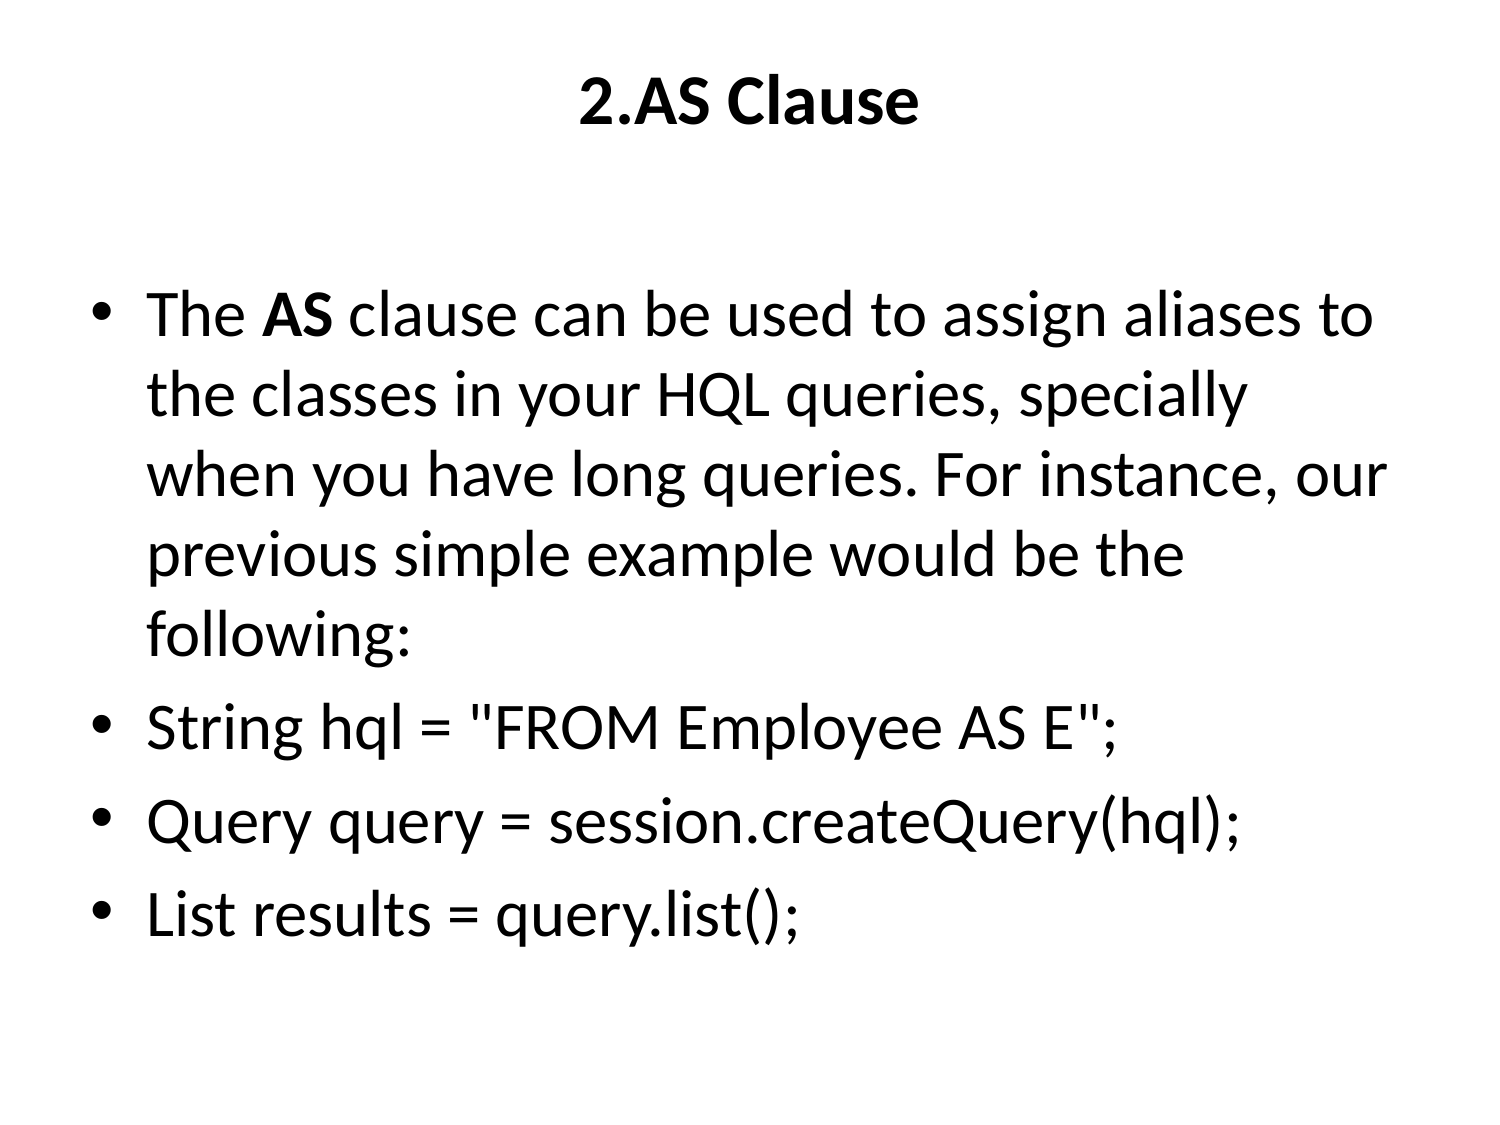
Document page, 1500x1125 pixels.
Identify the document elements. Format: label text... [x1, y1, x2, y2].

list The AS clause can be used to assign aliases to the classes in your HQL queries, specially when you have long queries. For instance, our previous simple example would be the following: String hql = "FROM Employee AS E"; Query query = session.createQuery(hql); List results = query.list(); [75, 262, 1425, 1005]
title 2.AS Clause [75, 45, 1425, 233]
